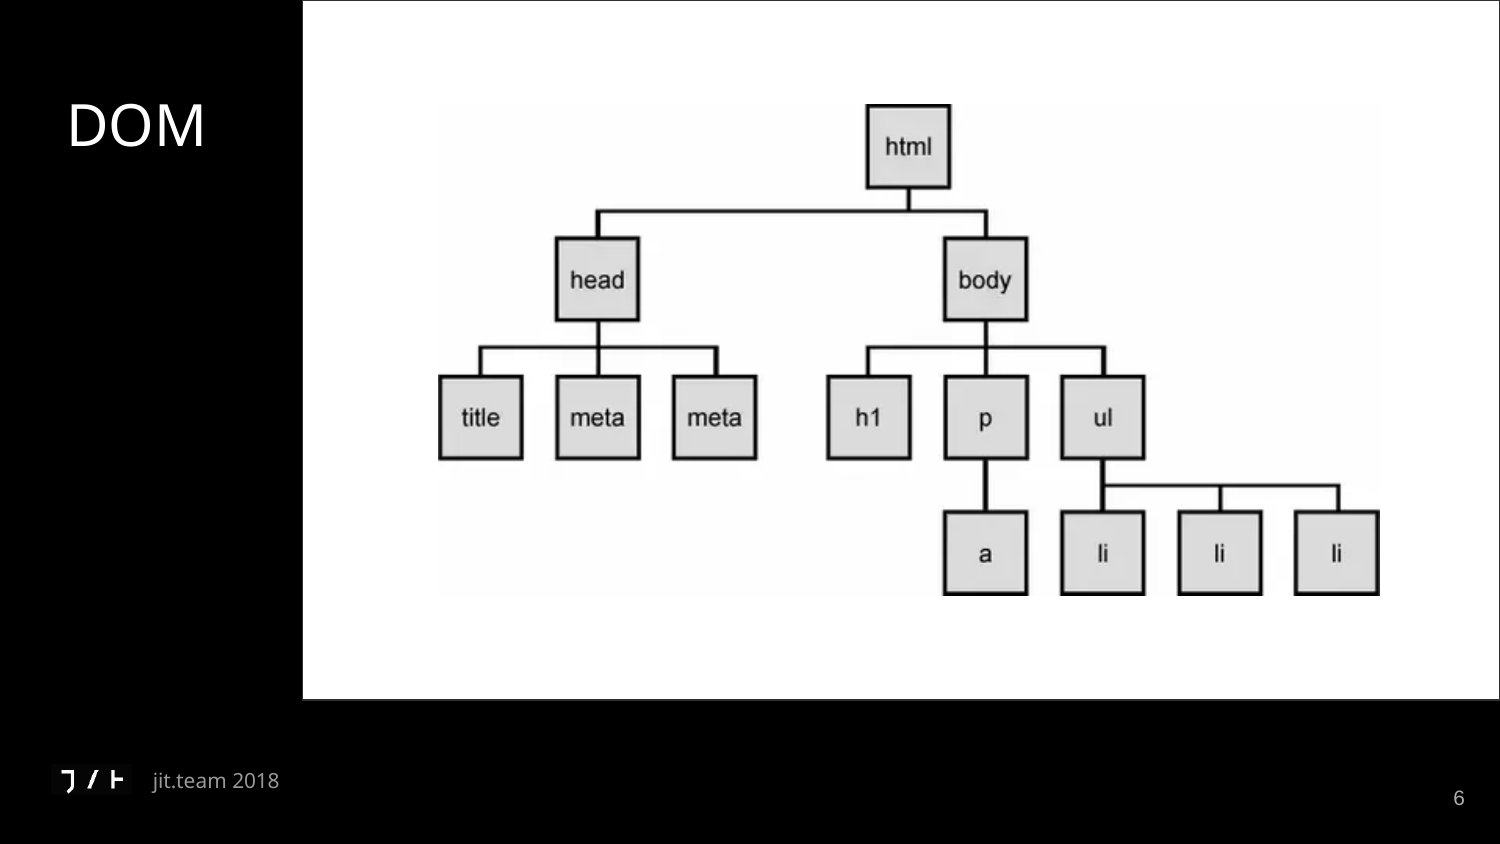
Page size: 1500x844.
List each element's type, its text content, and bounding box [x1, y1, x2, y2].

text_box jit.team 2018 [90, 752, 342, 807]
slide_number ‹#› [1389, 764, 1480, 830]
picture [438, 104, 1380, 596]
title DOM [51, 72, 1449, 167]
picture [50, 764, 133, 796]
text_box [302, 0, 1500, 701]
